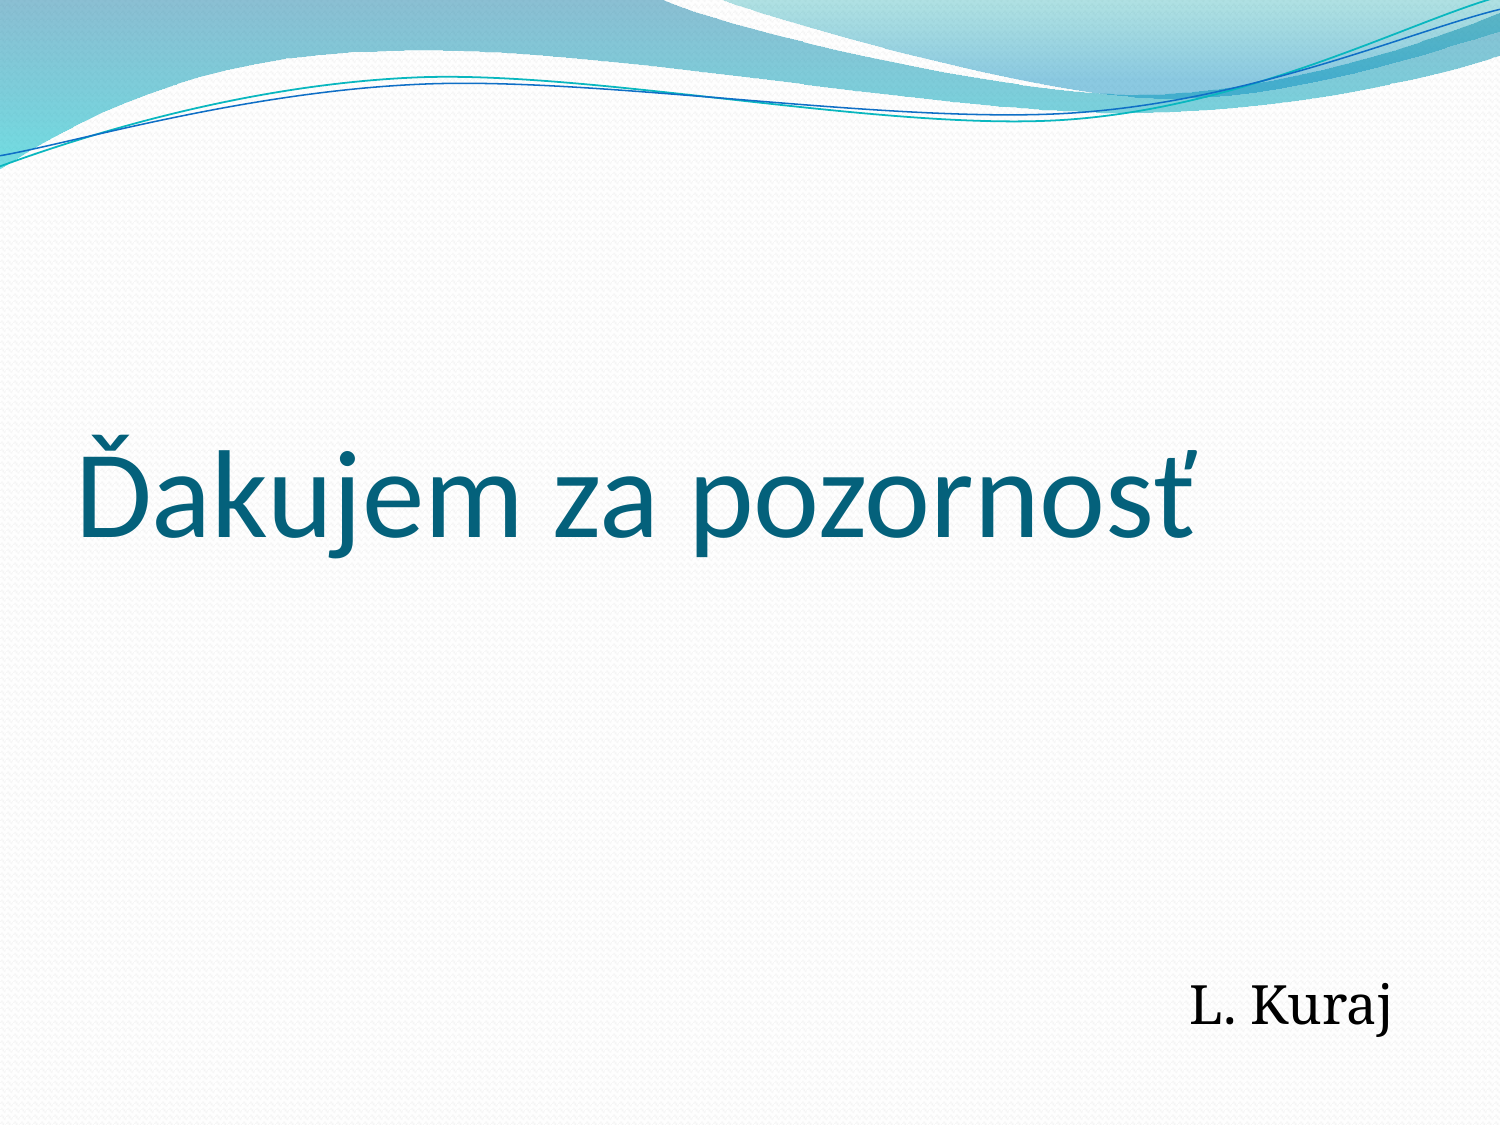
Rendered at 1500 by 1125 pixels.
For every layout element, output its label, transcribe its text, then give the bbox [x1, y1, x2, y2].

title Ďakujem za pozornosť [75, 375, 1425, 563]
list L. Kuraj [1175, 962, 1475, 1050]
